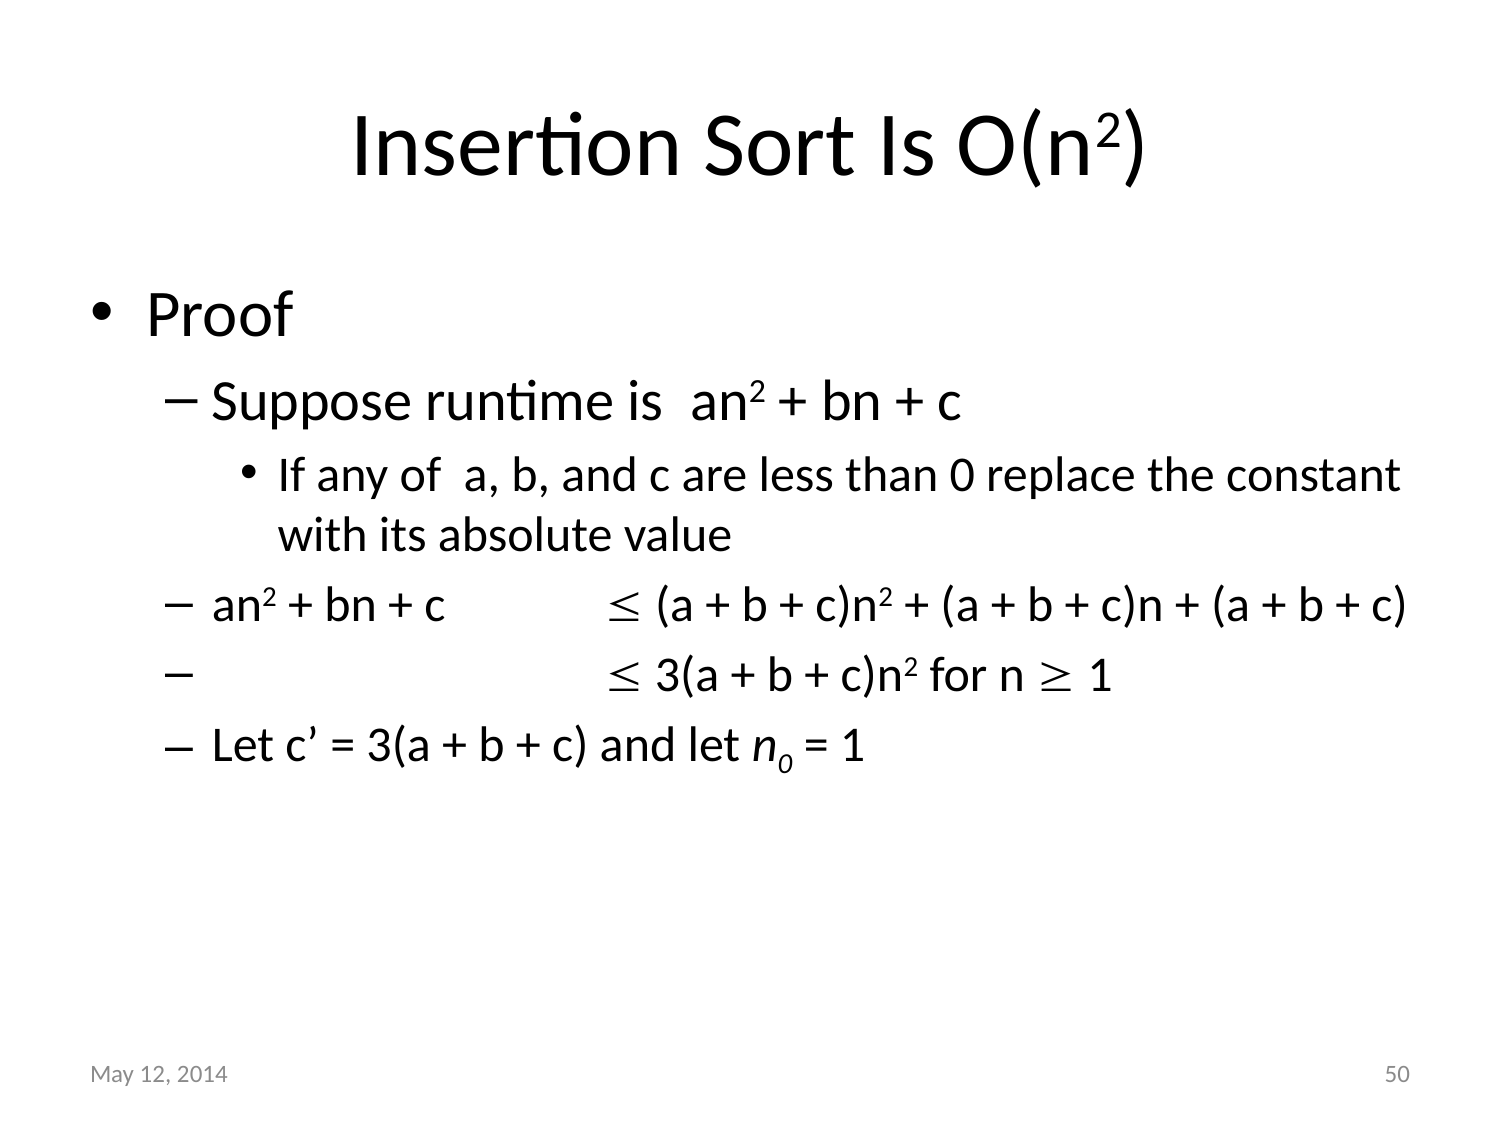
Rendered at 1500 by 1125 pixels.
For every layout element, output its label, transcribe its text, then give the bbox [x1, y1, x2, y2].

title Insertion Sort Is O(n2) [75, 45, 1425, 233]
list Proof Suppose runtime is an2 + bn + c If any of a, b, and c are less than 0 replace the constant with its absolute value an2 + bn + c  (a + b + c)n2 + (a + b + c)n + (a + b + c)  3(a + b + c)n2 for n  1 Let c’ = 3(a + b + c) and let n0 = 1 [75, 262, 1425, 1005]
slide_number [75, 1042, 425, 1103]
slide_number 50 [1074, 1042, 1425, 1103]
